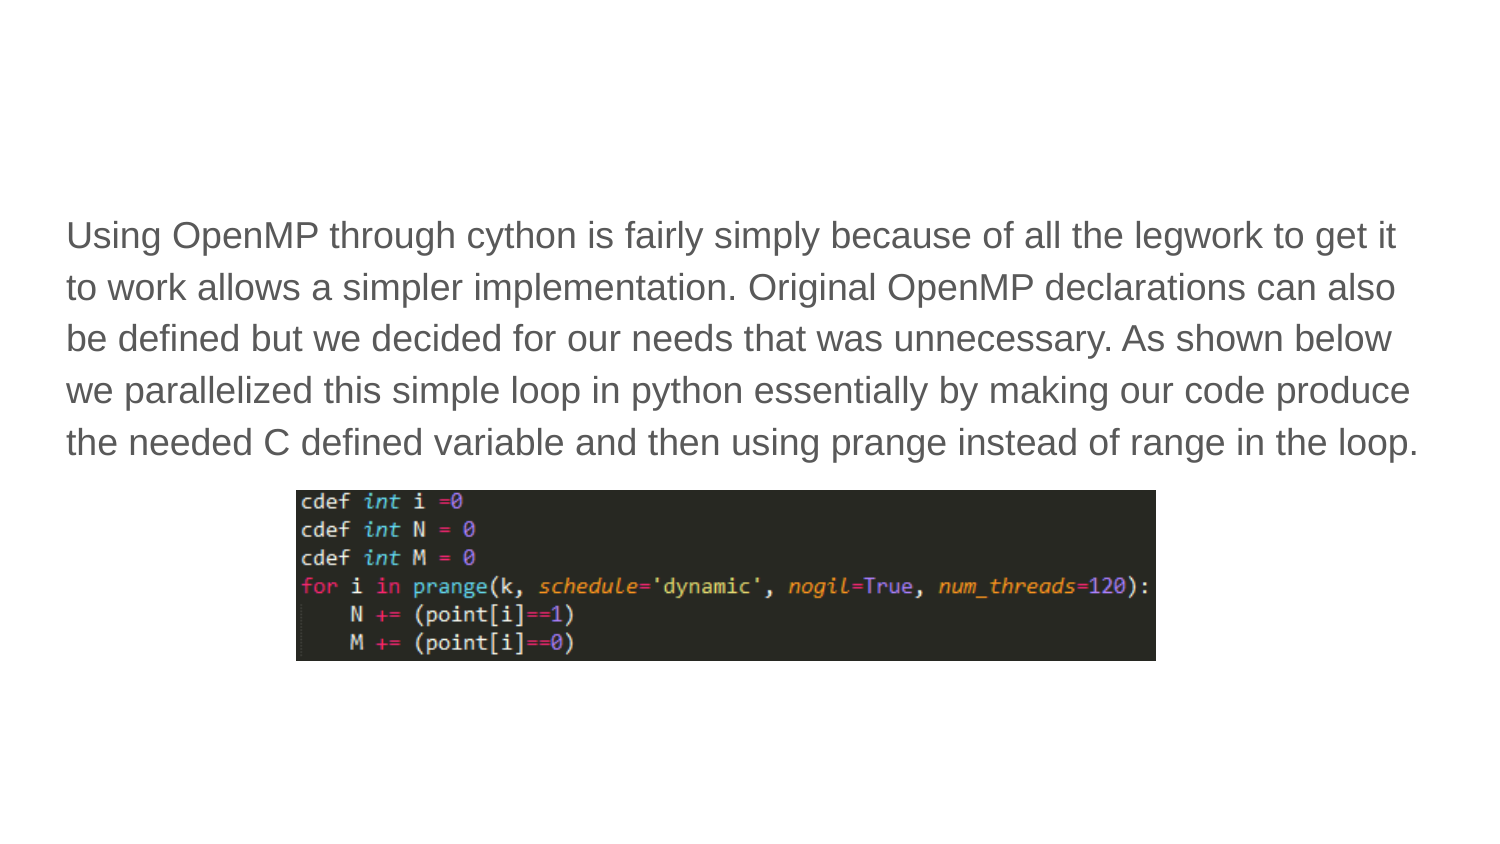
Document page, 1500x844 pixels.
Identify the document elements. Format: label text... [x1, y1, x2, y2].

picture [296, 489, 1157, 661]
list Using OpenMP through cython is fairly simply because of all the legwork to get it to work allows a simpler implementation. Original OpenMP declarations can also be defined but we decided for our needs that was unnecessary. As shown below we parallelized this simple loop in python essentially by making our code produce the needed C defined variable and then using prange instead of range in the loop. [51, 189, 1449, 750]
